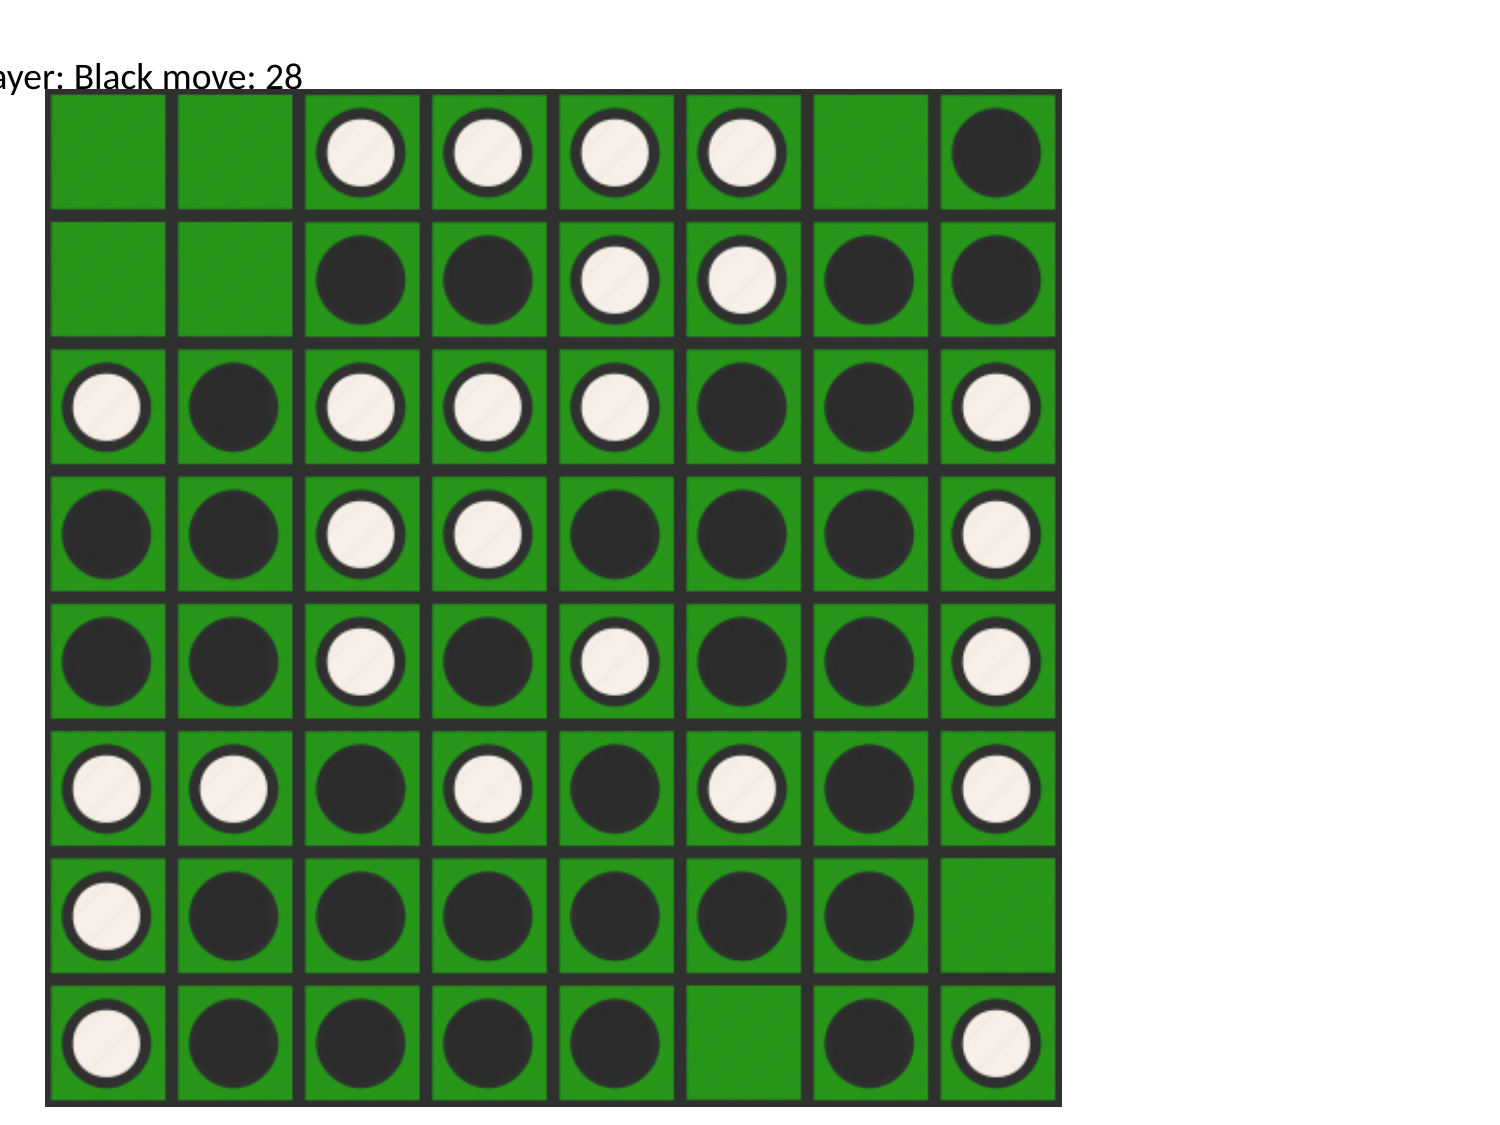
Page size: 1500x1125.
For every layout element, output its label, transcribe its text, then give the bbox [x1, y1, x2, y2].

picture [44, 89, 1062, 1107]
text_box turn: 53 player: Black move: 28 [0, 44, 319, 105]
